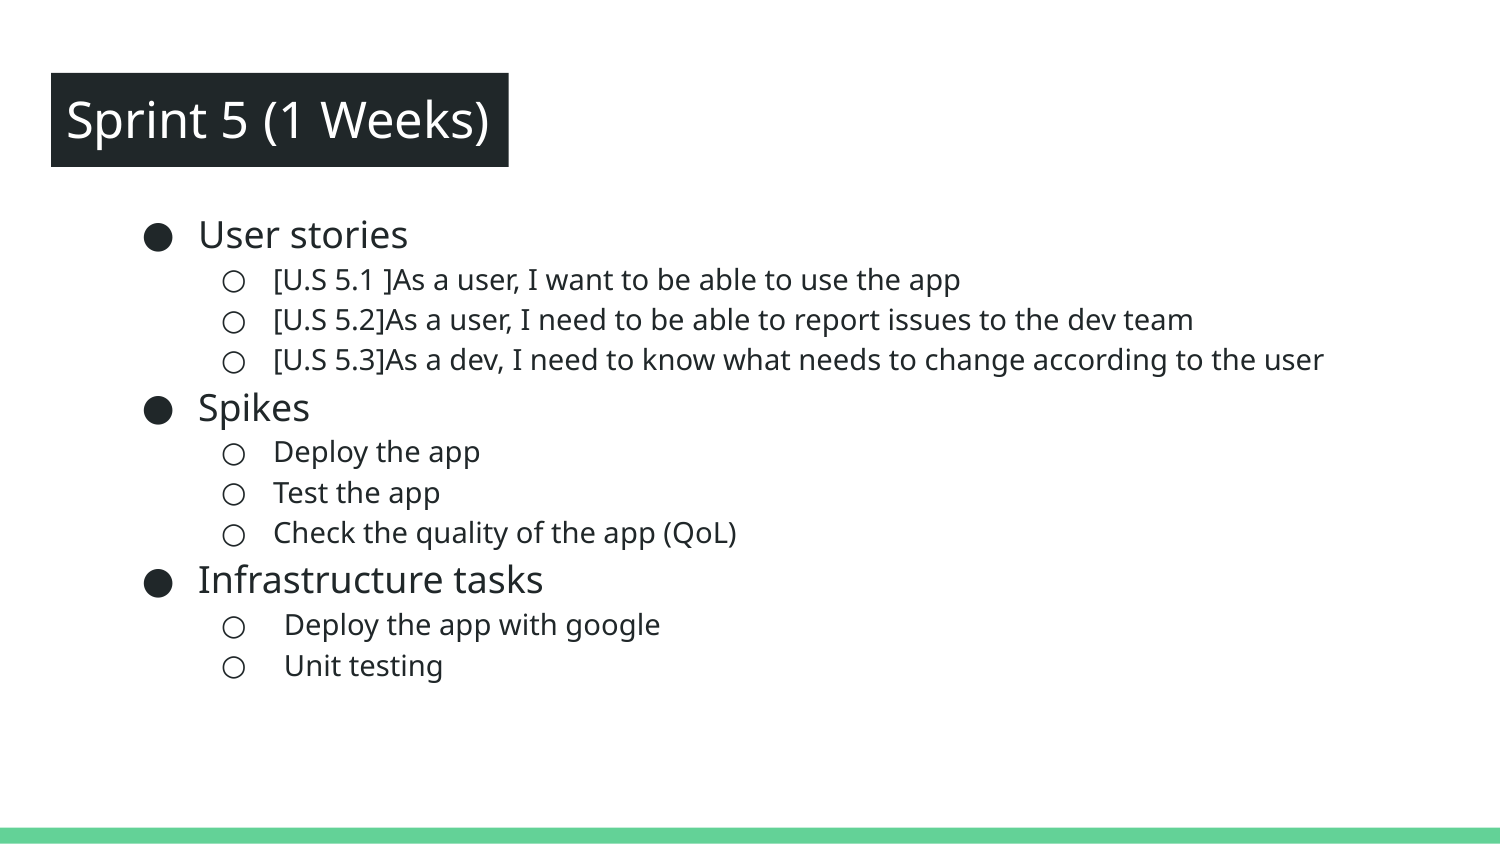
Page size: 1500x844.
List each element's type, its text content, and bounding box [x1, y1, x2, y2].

list User stories [U.S 5.1 ]As a user, I want to be able to use the app [U.S 5.2]As a user, I need to be able to report issues to the dev team [U.S 5.3]As a dev, I need to know what needs to change according to the user Spikes Deploy the app Test the app Check the quality of the app (QoL) Infrastructure tasks Deploy the app with google Unit testing [51, 189, 1449, 750]
title Sprint 5 (1 Weeks) [51, 72, 509, 167]
